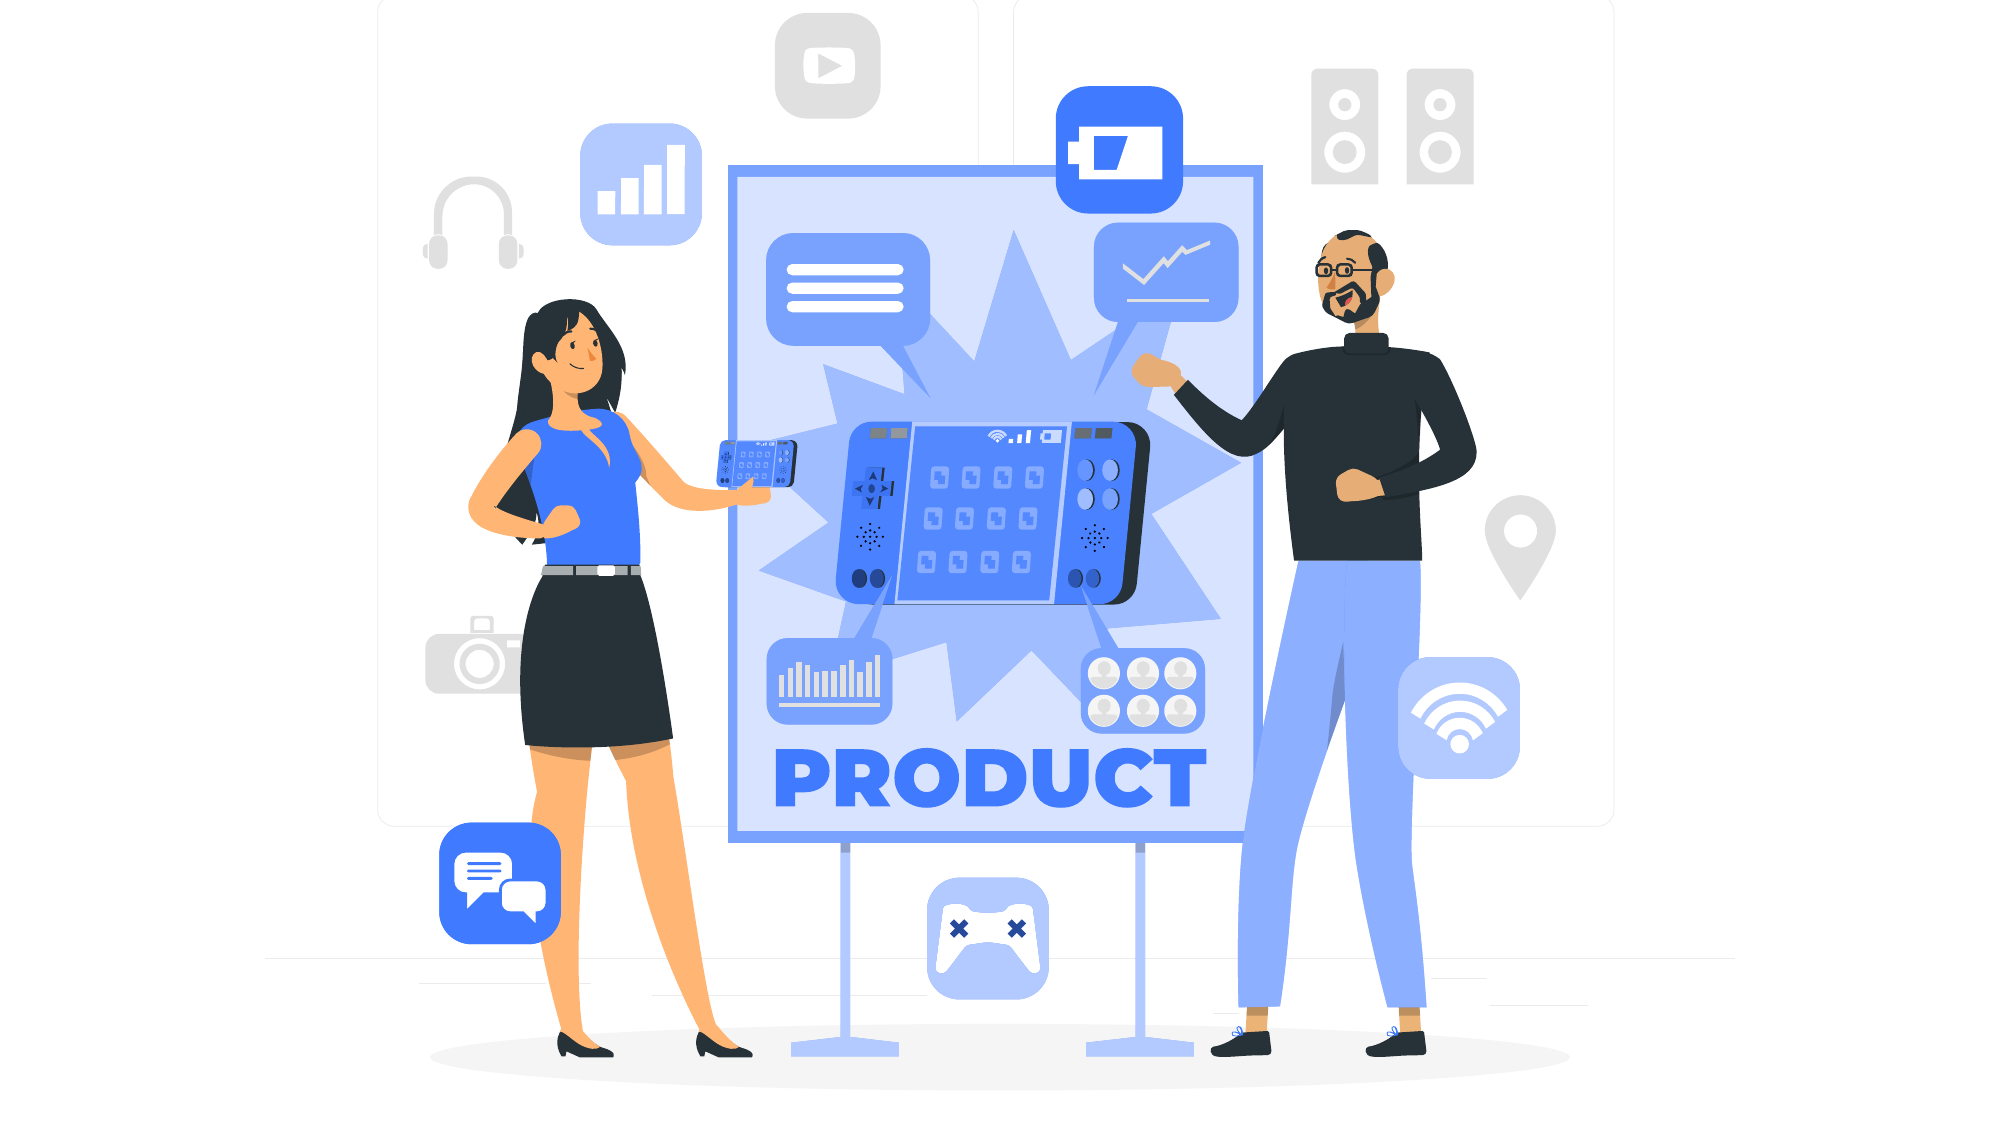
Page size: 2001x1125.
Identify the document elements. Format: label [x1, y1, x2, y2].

text_box [1093, 222, 1239, 396]
text_box [264, 0, 1736, 1015]
text_box [450, 849, 549, 932]
text_box [1410, 681, 1508, 754]
text_box [1080, 584, 1206, 735]
text_box [430, 1035, 1570, 1091]
text_box [1130, 352, 1283, 458]
text_box [1397, 656, 1521, 780]
text_box [1335, 351, 1478, 503]
text_box [519, 563, 754, 1058]
text_box [1314, 229, 1396, 345]
text_box [1310, 68, 1475, 185]
text_box [1210, 559, 1427, 1058]
text_box [926, 877, 1050, 1000]
text_box [1484, 494, 1557, 601]
text_box [596, 144, 686, 215]
text_box [467, 428, 581, 539]
text_box [521, 298, 627, 469]
text_box [774, 12, 882, 120]
text_box [643, 411, 798, 512]
text_box [540, 564, 642, 577]
text_box [1283, 345, 1431, 562]
text_box [935, 903, 1041, 974]
text_box [579, 123, 703, 246]
text_box [766, 574, 893, 726]
text_box [515, 408, 643, 576]
text_box [422, 175, 524, 270]
text_box [765, 232, 931, 399]
text_box [424, 615, 519, 695]
text_box [727, 164, 1264, 1057]
